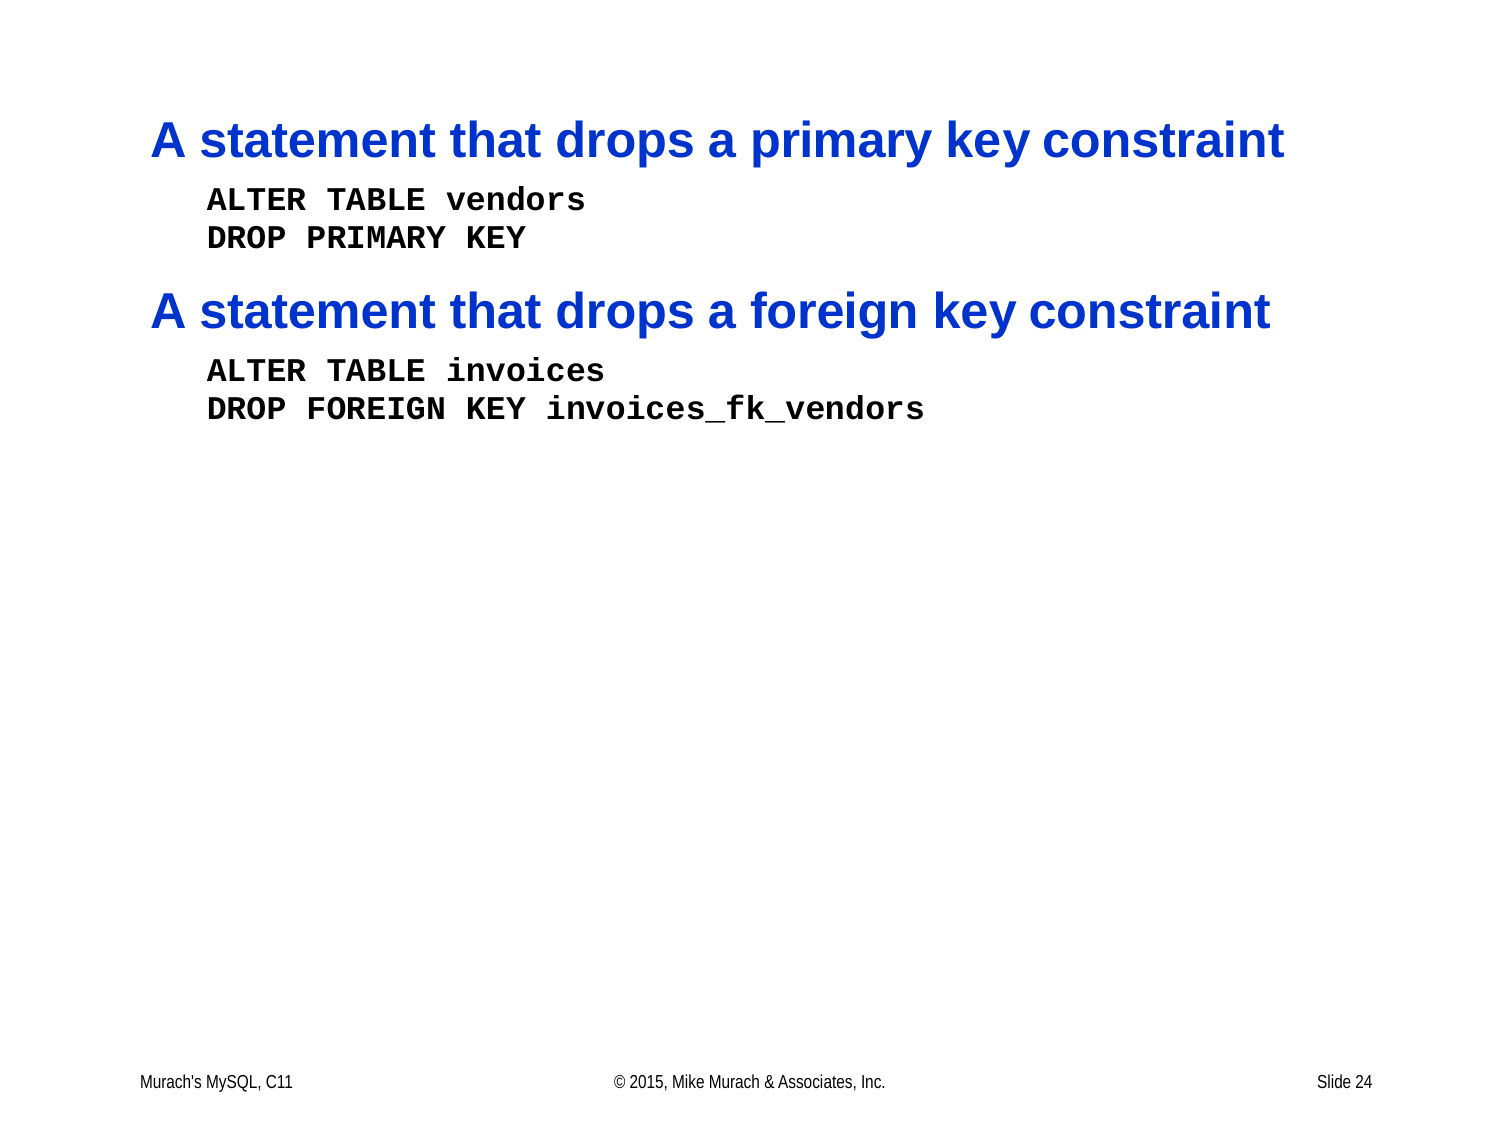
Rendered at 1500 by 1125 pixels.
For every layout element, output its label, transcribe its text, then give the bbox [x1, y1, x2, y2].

slide_number Murach's MySQL, C11 [124, 1024, 451, 1101]
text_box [149, 112, 1351, 509]
slide_number Slide 24 [1074, 1024, 1388, 1101]
footer © 2015, Mike Murach & Associates, Inc. [474, 1024, 1026, 1101]
